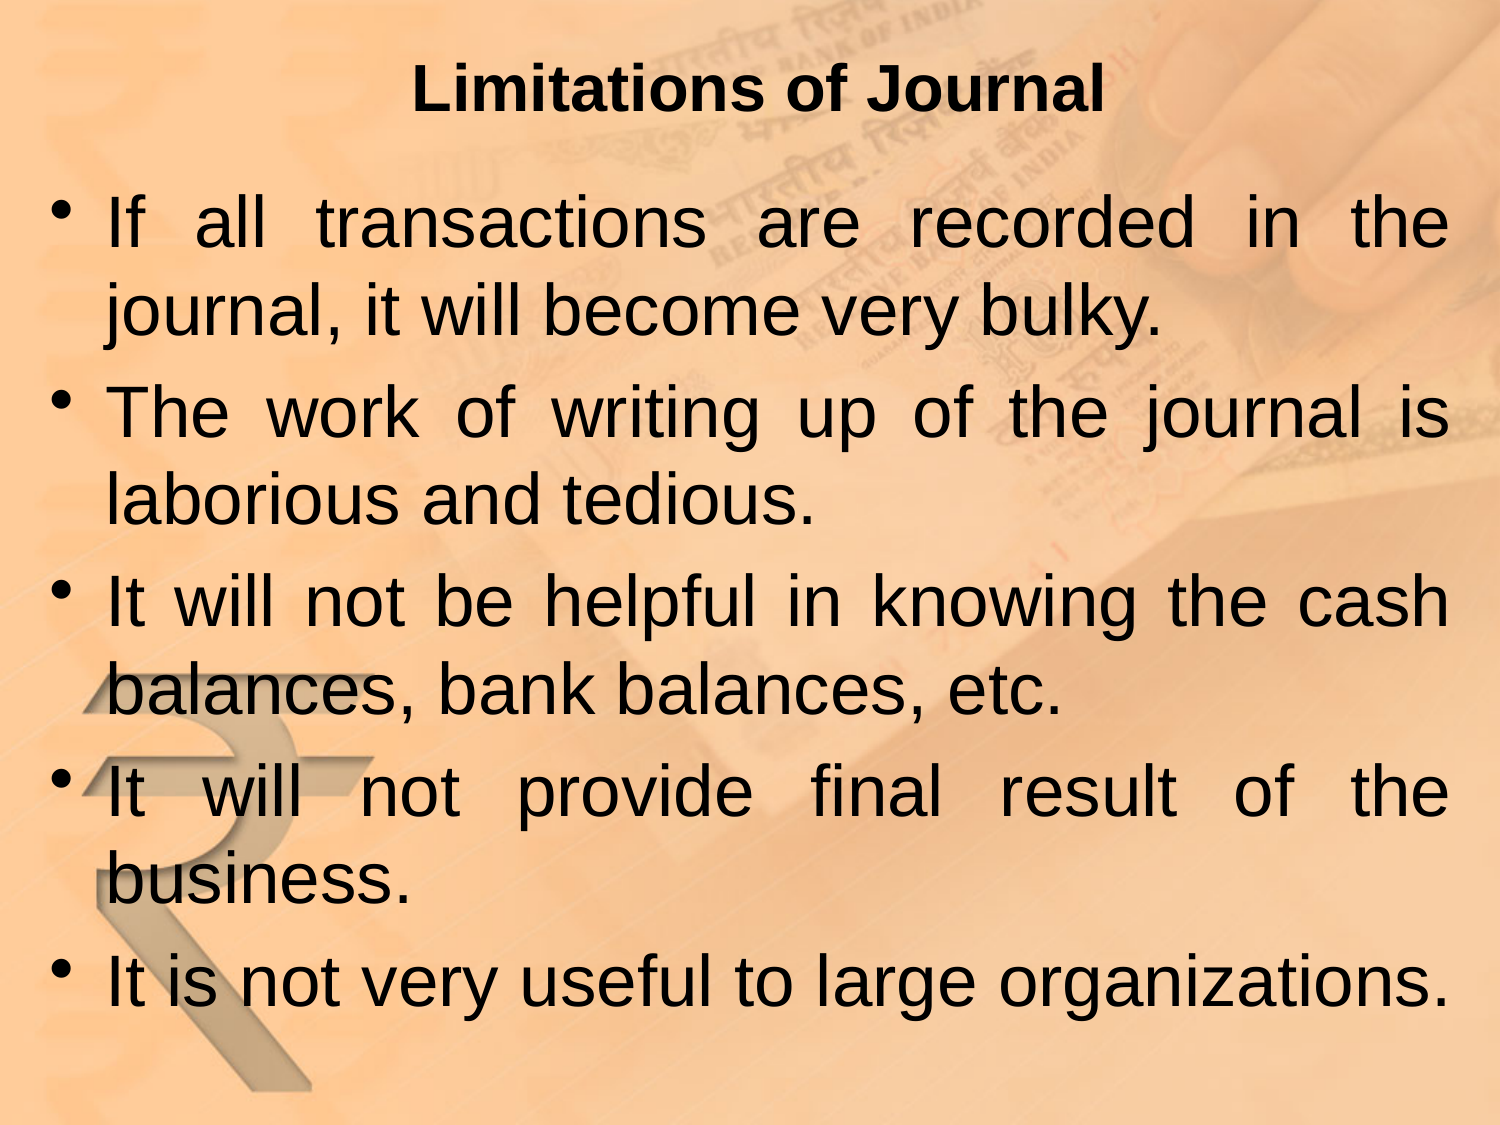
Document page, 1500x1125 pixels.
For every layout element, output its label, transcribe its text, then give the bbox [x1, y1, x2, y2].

list If all transactions are recorded in the journal, it will become very bulky. The work of writing up of the journal is laborious and tedious. It will not be helpful in knowing the cash balances, bank balances, etc. It will not provide final result of the business. It is not very useful to large organizations. [34, 166, 1469, 1085]
picture [0, 0, 1500, 1125]
title Limitations of Journal [48, 39, 1471, 133]
